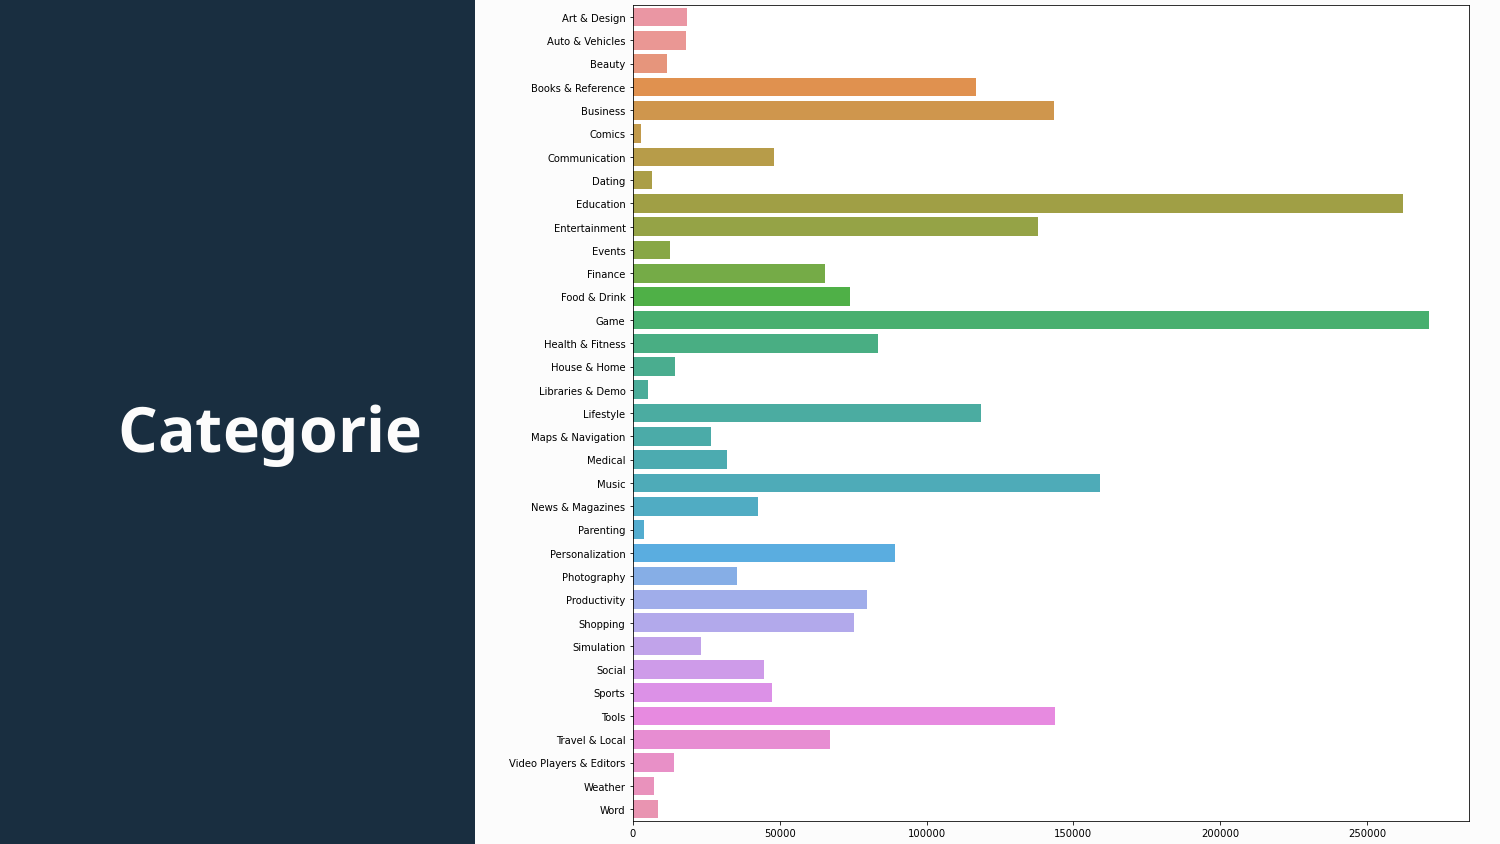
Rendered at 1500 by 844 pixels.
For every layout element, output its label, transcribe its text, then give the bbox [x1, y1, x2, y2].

picture [501, 0, 1474, 844]
title Categorie [103, 280, 462, 563]
